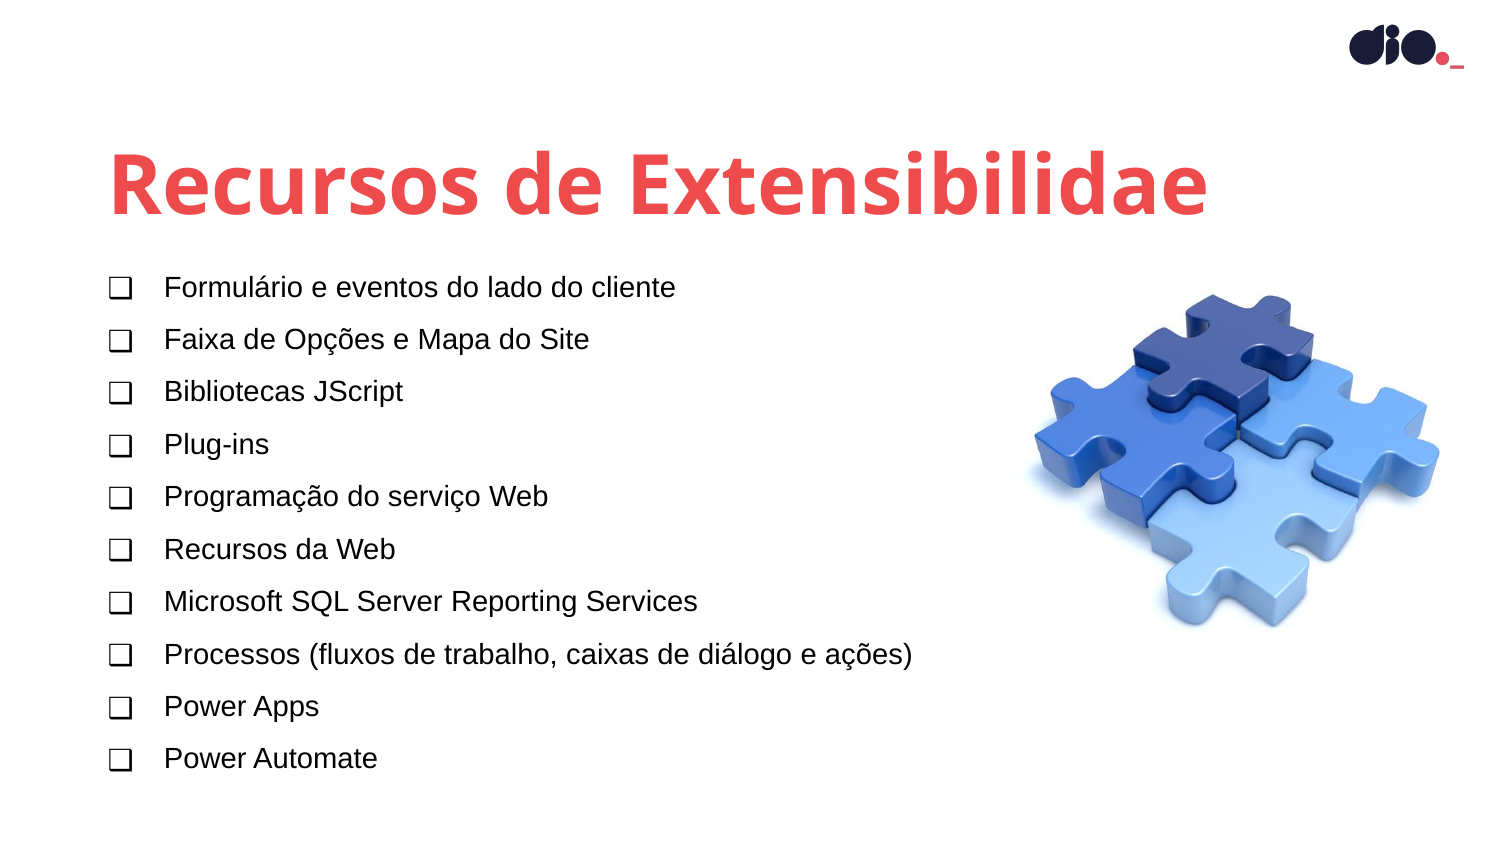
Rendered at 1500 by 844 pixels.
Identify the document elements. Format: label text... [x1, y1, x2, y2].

text_box Recursos de Extensibilidae [92, 104, 1309, 243]
picture [1334, 15, 1474, 78]
text_box Formulário e eventos do lado do cliente Faixa de Opções e Mapa do Site Bibliotecas JScript Plug-ins Programação do serviço Web Recursos da Web Microsoft SQL Server Reporting Services Processos (fluxos de trabalho, caixas de diálogo e ações) Power Apps Power Automate [92, 242, 1170, 783]
picture [1003, 288, 1475, 642]
